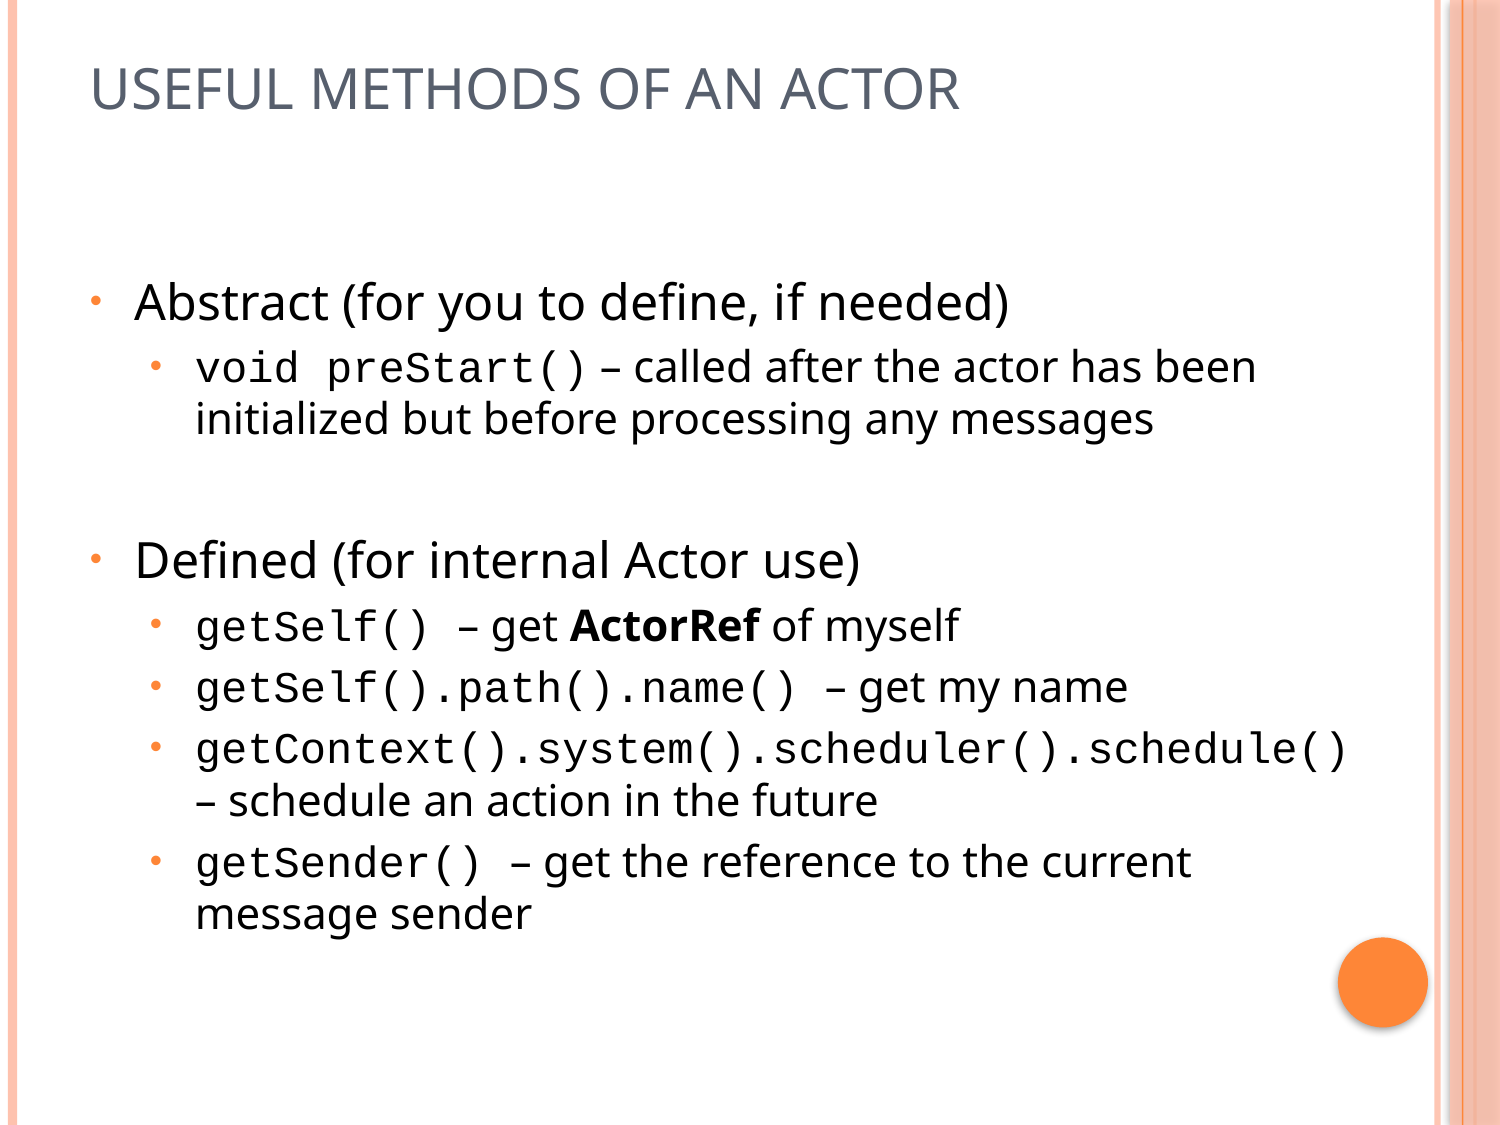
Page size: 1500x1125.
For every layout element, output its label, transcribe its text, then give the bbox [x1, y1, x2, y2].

slide_number [1333, 940, 1434, 1027]
title Useful methods of an actor [75, 45, 1300, 129]
list Abstract (for you to define, if needed) void preStart() – called after the actor has been initialized but before processing any messages Defined (for internal Actor use) getSelf() – get ActorRef of myself getSelf().path().name() – get my name getContext().system().scheduler().schedule() – schedule an action in the future getSender() – get the reference to the current message sender [75, 262, 1384, 1062]
